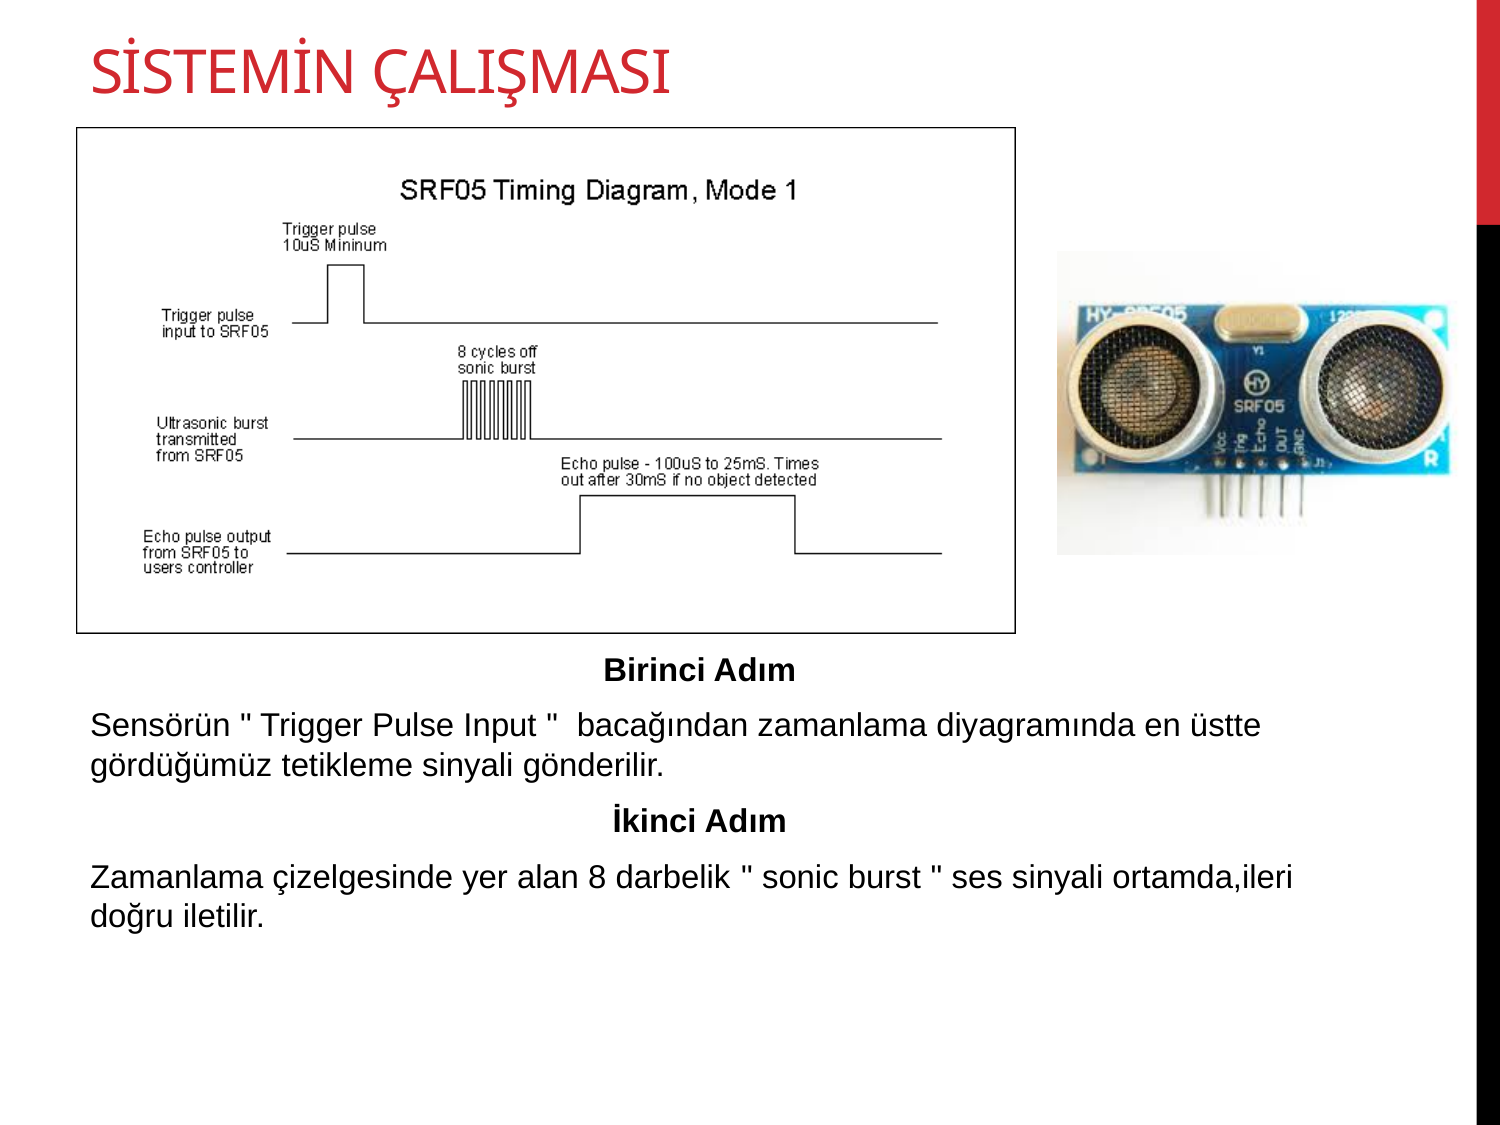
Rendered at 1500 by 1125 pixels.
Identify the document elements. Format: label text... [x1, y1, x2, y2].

picture [1056, 251, 1463, 556]
title SİSTEMİN ÇALIŞMASI [75, 25, 1025, 114]
picture [76, 126, 1017, 634]
list Birinci Adım Sensörün " Trigger Pulse Input " bacağından zamanlama diyagramında en üstte gördüğümüz tetikleme sinyali gönderilir. İkinci Adım Zamanlama çizelgesinde yer alan 8 darbelik " sonic burst " ses sinyali ortamda,ileri doğru iletilir. [75, 137, 1325, 1005]
